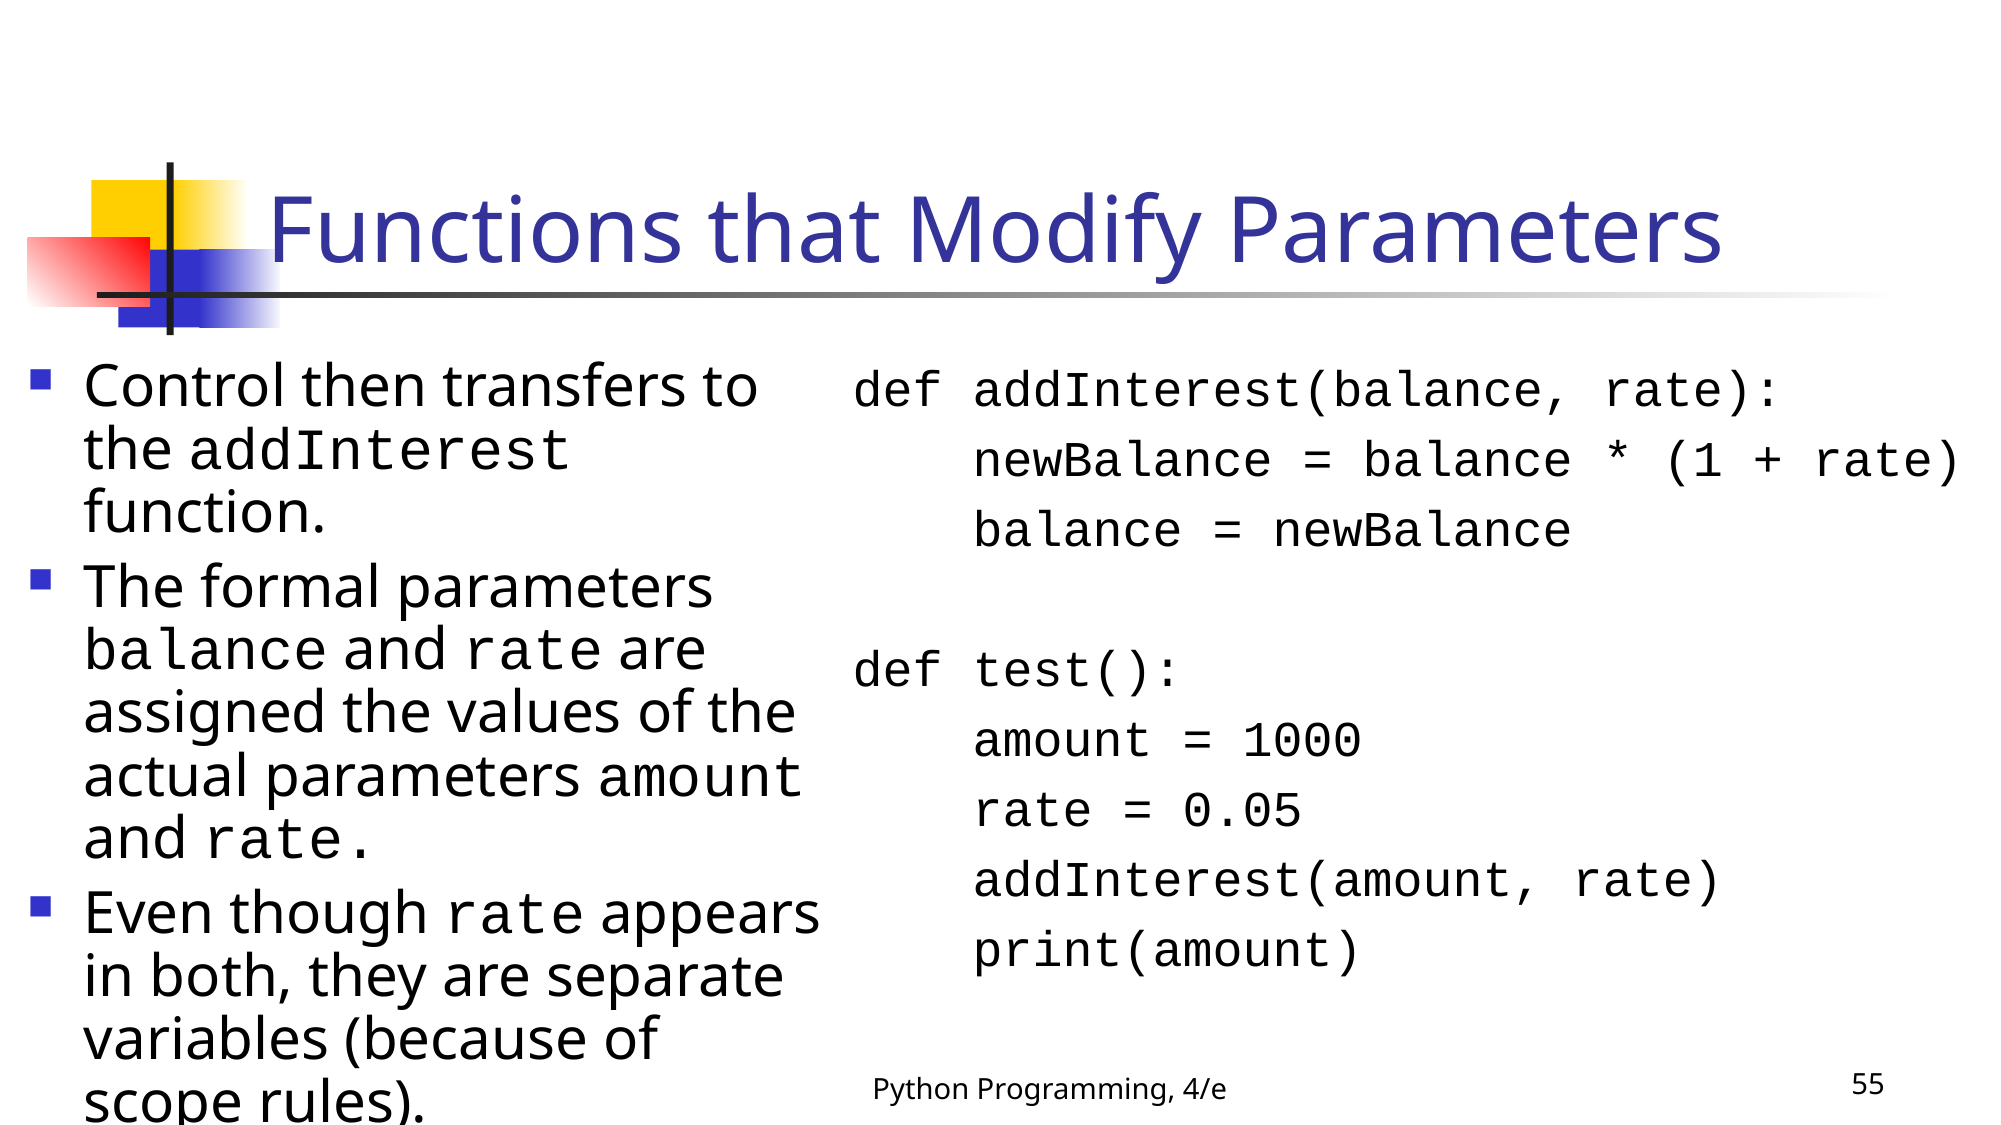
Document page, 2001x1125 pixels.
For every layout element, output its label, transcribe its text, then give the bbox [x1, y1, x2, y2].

list def addInterest(balance, rate): newBalance = balance * (1 + rate) balance = newBalance def test(): amount = 1000 rate = 0.05 addInterest(amount, rate) print(amount) [837, 348, 1988, 1024]
list Control then transfers to the addInterest function. The formal parameters balance and rate are assigned the values of the actual parameters amount and rate. Even though rate appears in both, they are separate variables (because of scope rules). [12, 348, 837, 1024]
footer Python Programming, 4/e [733, 1037, 1367, 1113]
slide_number 55 [1483, 1037, 1901, 1113]
title Functions that Modify Parameters [251, 101, 1957, 289]
